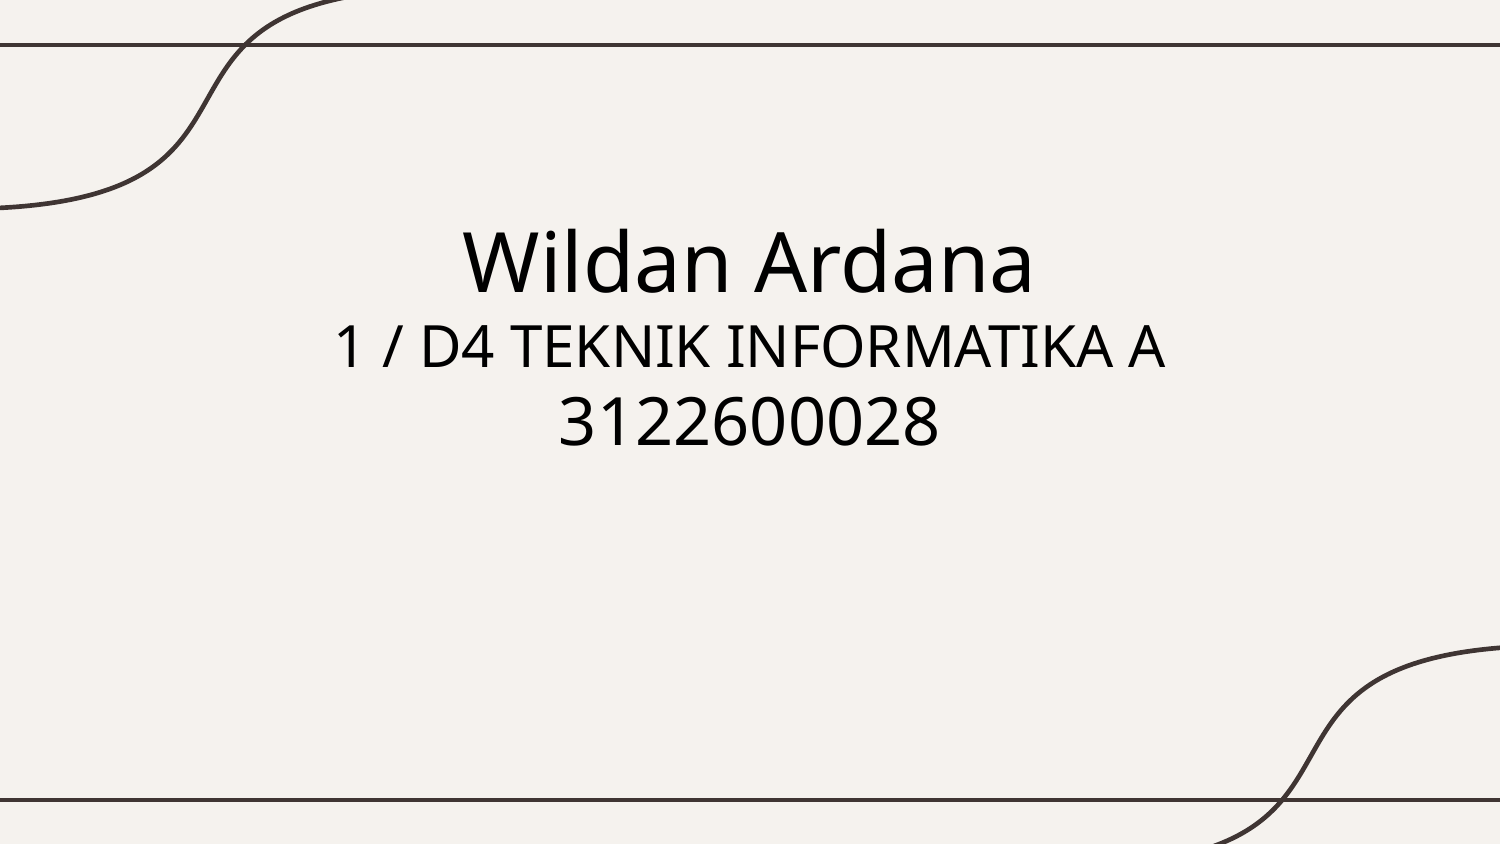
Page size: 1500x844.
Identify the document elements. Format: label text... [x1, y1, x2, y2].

title Wildan Ardana 1 / D4 TEKNIK INFORMATIKA A 3122600028 [170, 217, 1330, 554]
